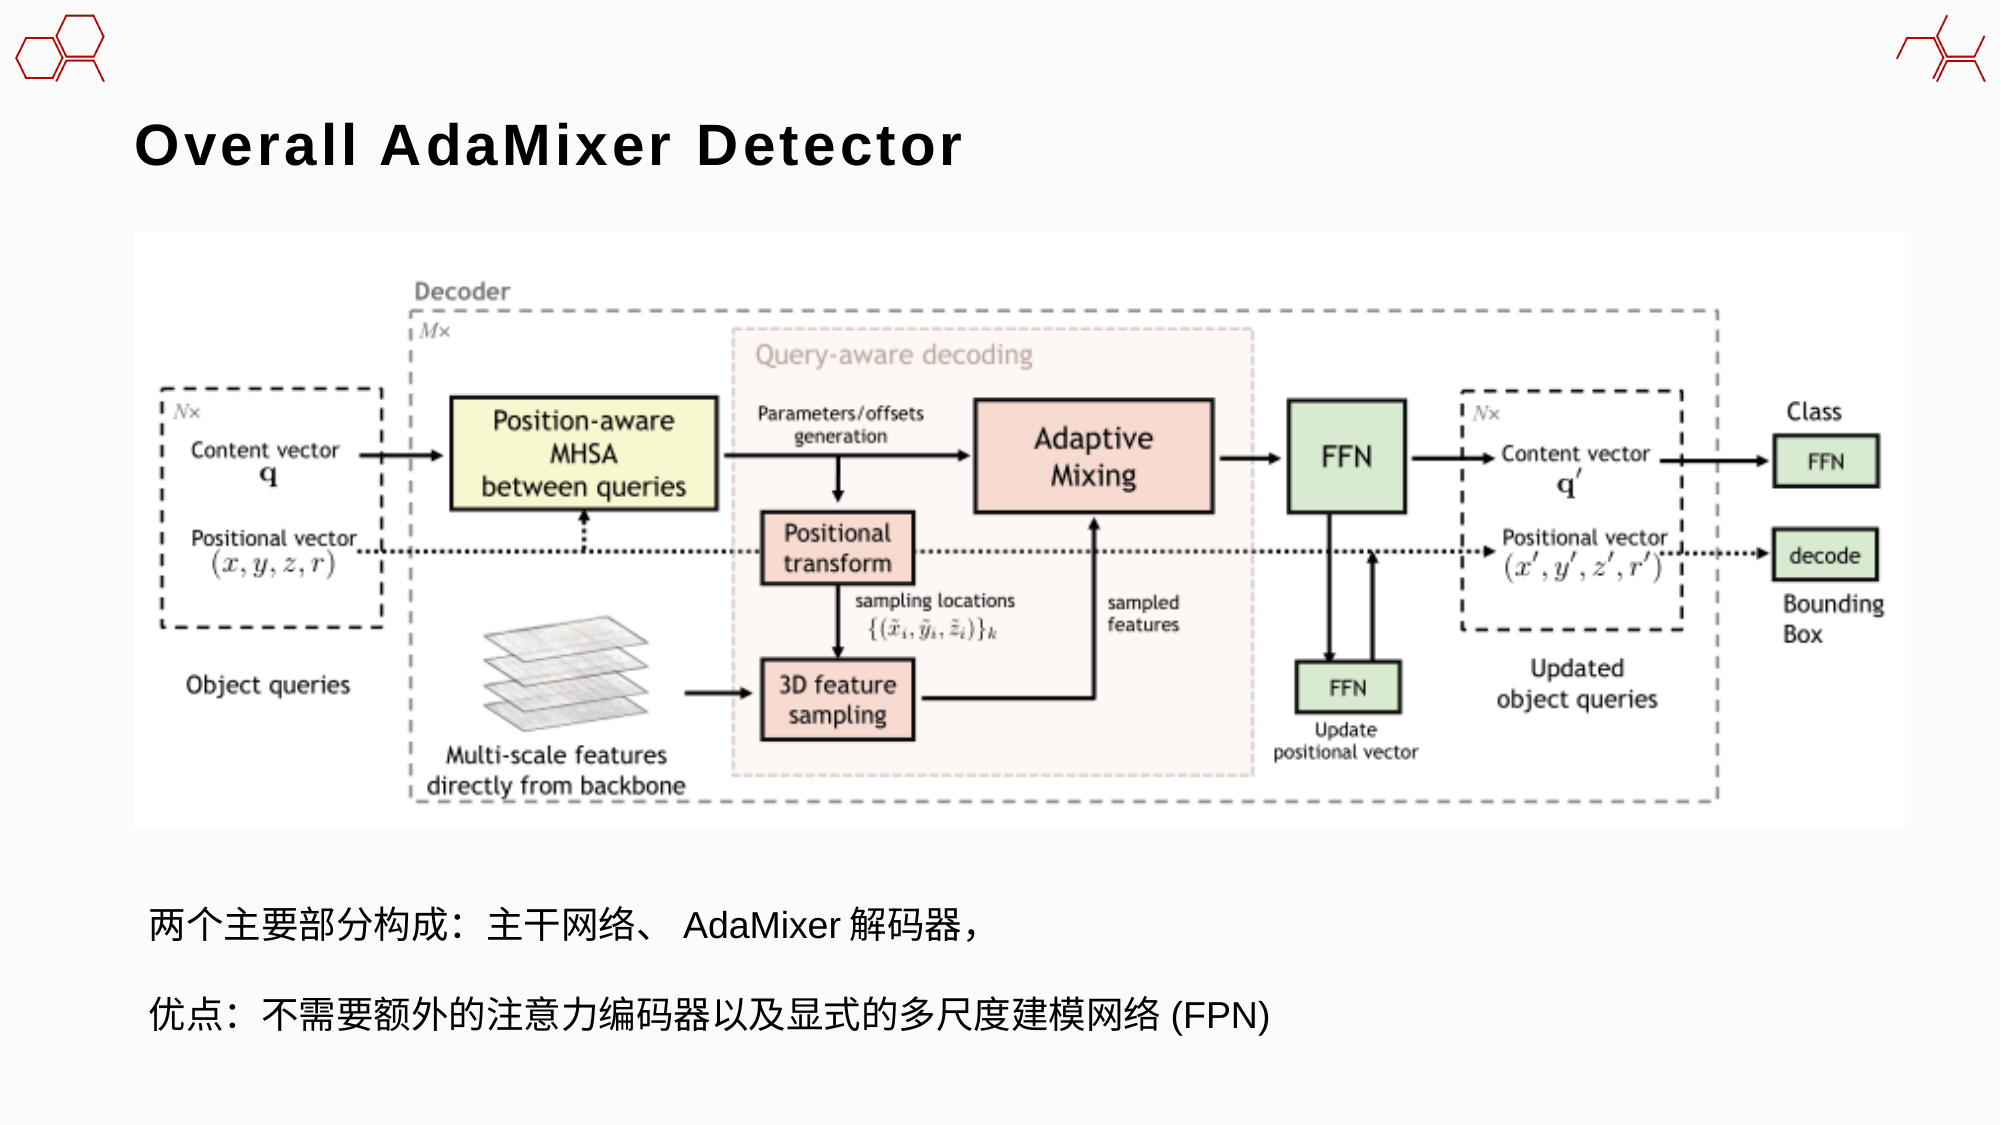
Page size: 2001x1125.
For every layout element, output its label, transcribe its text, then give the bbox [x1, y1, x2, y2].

text_box 两个主要部分构成：主干网络、AdaMixer解码器， 优点：不需要额外的注意力编码器以及显式的多尺度建模网络(FPN) [134, 848, 1500, 1044]
picture [0, 0, 119, 97]
picture [1881, 0, 2000, 97]
picture [134, 232, 1905, 829]
title Overall AdaMixer Detector [120, 72, 1891, 213]
